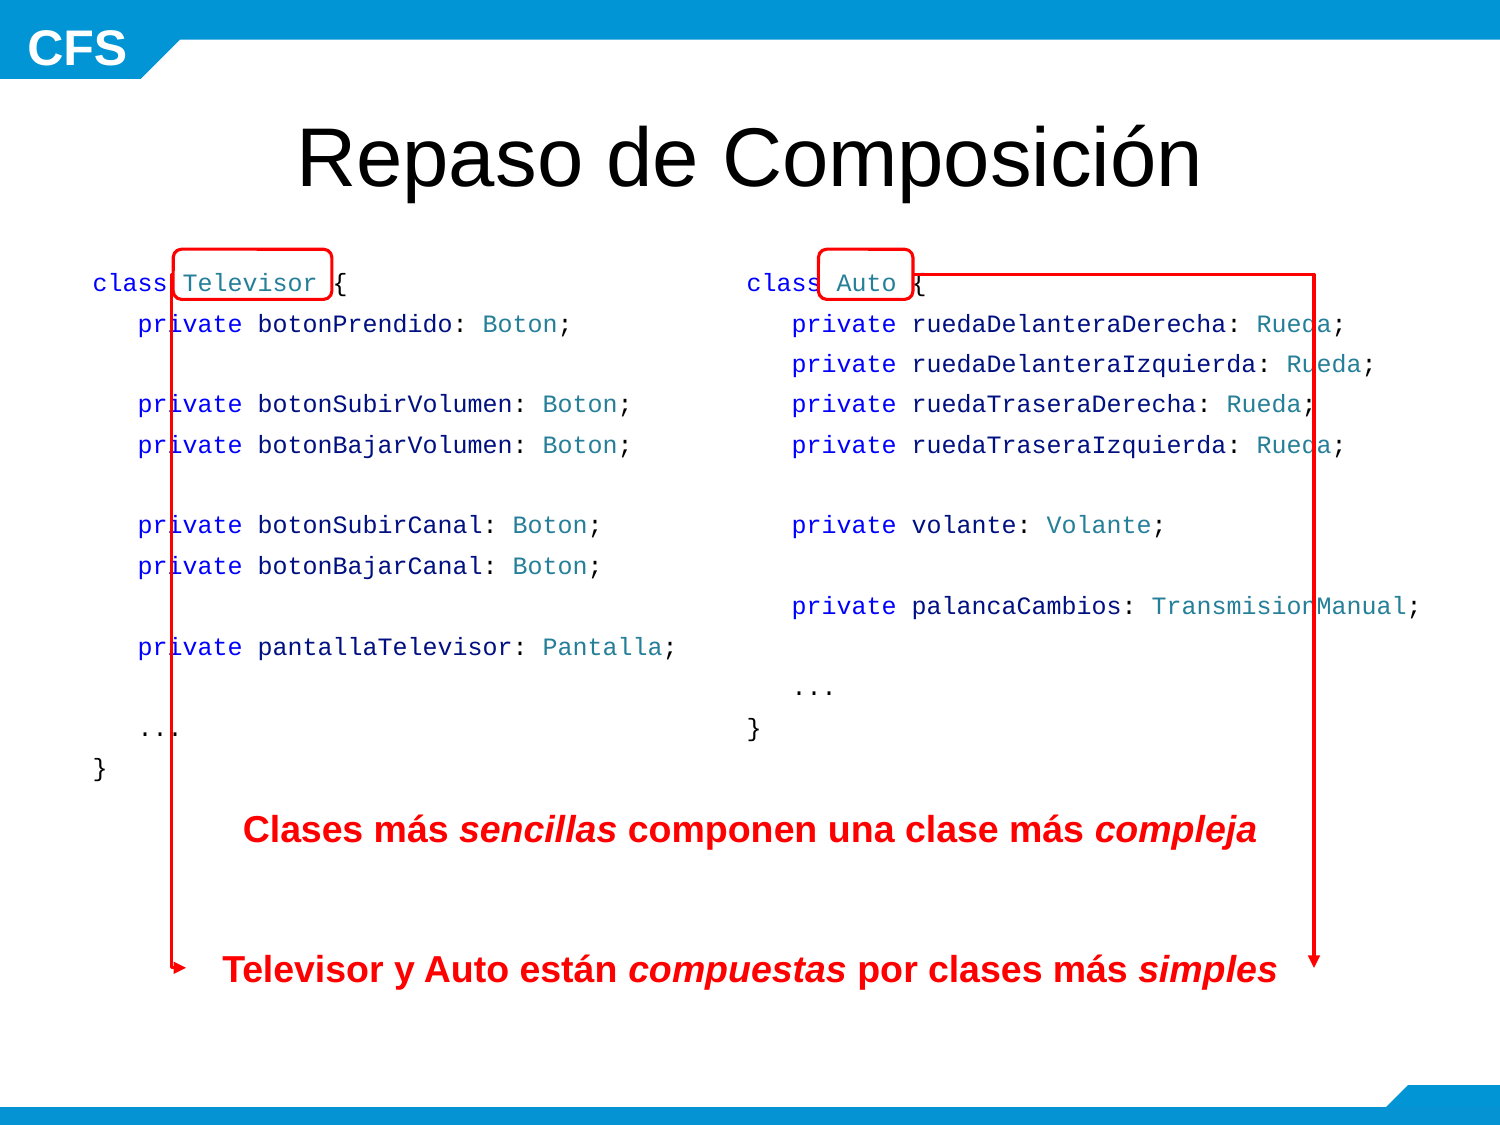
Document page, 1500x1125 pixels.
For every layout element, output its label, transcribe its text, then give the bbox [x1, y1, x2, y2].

text_box class Auto { private ruedaDelanteraDerecha: Rueda; private ruedaDelanteraIzquierda: Rueda; private ruedaTraseraDerecha: Rueda; private ruedaTraseraIzquierda: Rueda; private volante: Volante; private palancaCambios: TransmisionManual; ... } [731, 241, 1470, 734]
text_box Clases más sencillas componen una clase más compleja [190, 789, 907, 866]
text_box [173, 249, 332, 300]
text_box Televisor y Auto están compuestas por clases más simples [185, 929, 1315, 1006]
text_box class Televisor { private botonPrendido: Boton; private botonSubirVolumen: Boton; private botonBajarVolumen: Boton; private botonSubirCanal: Boton; private botonBajarCanal: Boton; private pantallaTelevisor: Pantalla; ... } [77, 241, 705, 734]
text_box [818, 249, 913, 300]
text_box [172, 274, 187, 969]
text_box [912, 274, 1315, 969]
title Repaso de Composición [51, 97, 1449, 223]
